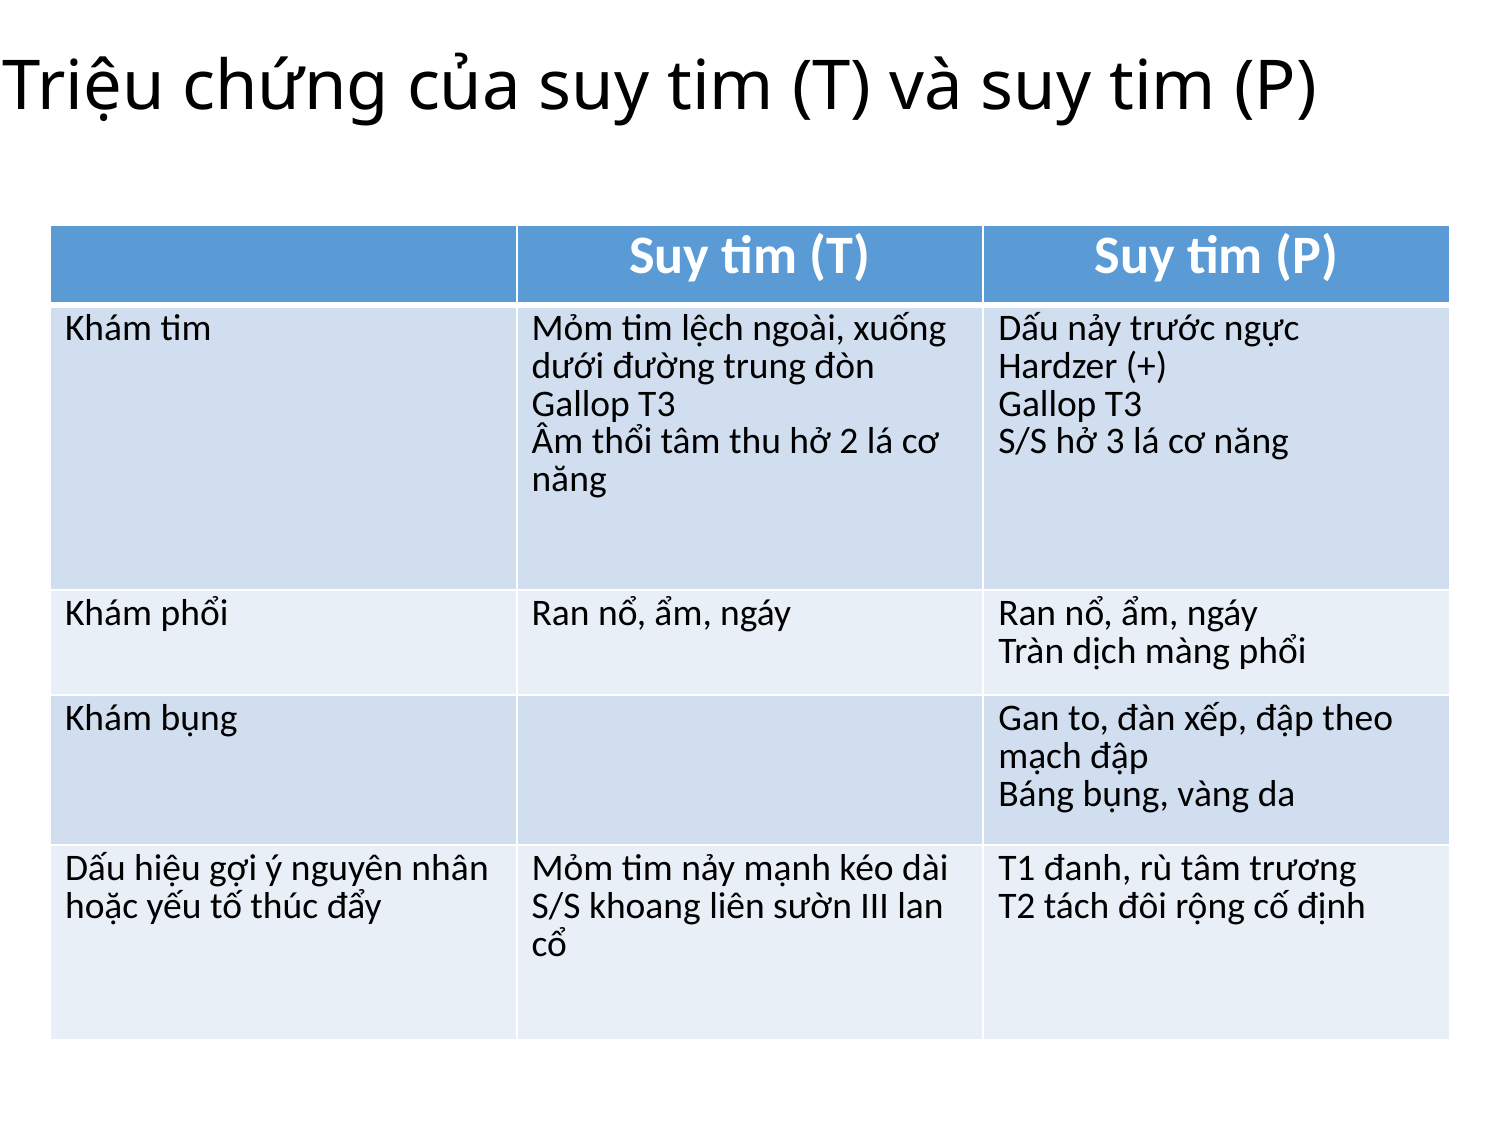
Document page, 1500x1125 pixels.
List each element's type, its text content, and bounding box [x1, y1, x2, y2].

table_cell T1 đanh, rù tâm trương T2 tách đôi rộng cố định [984, 846, 1449, 1039]
table_cell Gan to, đàn xếp, đập theo mạch đập Báng bụng, vàng da [984, 696, 1449, 844]
table_cell Dấu nảy trước ngực Hardzer (+) Gallop T3 S/S hở 3 lá cơ năng [984, 308, 1449, 589]
table_cell Ran nổ, ẩm, ngáy [518, 591, 982, 694]
table_cell Khám phổi [51, 591, 516, 694]
title Triệu chứng của suy tim (T) và suy tim (P) [0, 37, 1500, 138]
table_cell Dấu hiệu gợi ý nguyên nhân hoặc yếu tố thúc đẩy [51, 846, 516, 1039]
table_cell Mỏm tim nảy mạnh kéo dài S/S khoang liên sườn III lan cổ [518, 846, 982, 1039]
table_header [51, 226, 516, 302]
table_cell Khám bụng [51, 696, 516, 844]
table_header Suy tim (T) [518, 226, 982, 302]
table_cell Mỏm tim lệch ngoài, xuống dưới đường trung đòn Gallop T3 Âm thổi tâm thu hở 2 lá cơ năng [518, 308, 982, 589]
table_cell Khám tim [51, 308, 516, 589]
table_header Suy tim (P) [984, 226, 1449, 302]
table_cell [518, 696, 982, 844]
table_cell Ran nổ, ẩm, ngáy Tràn dịch màng phổi [984, 591, 1449, 694]
